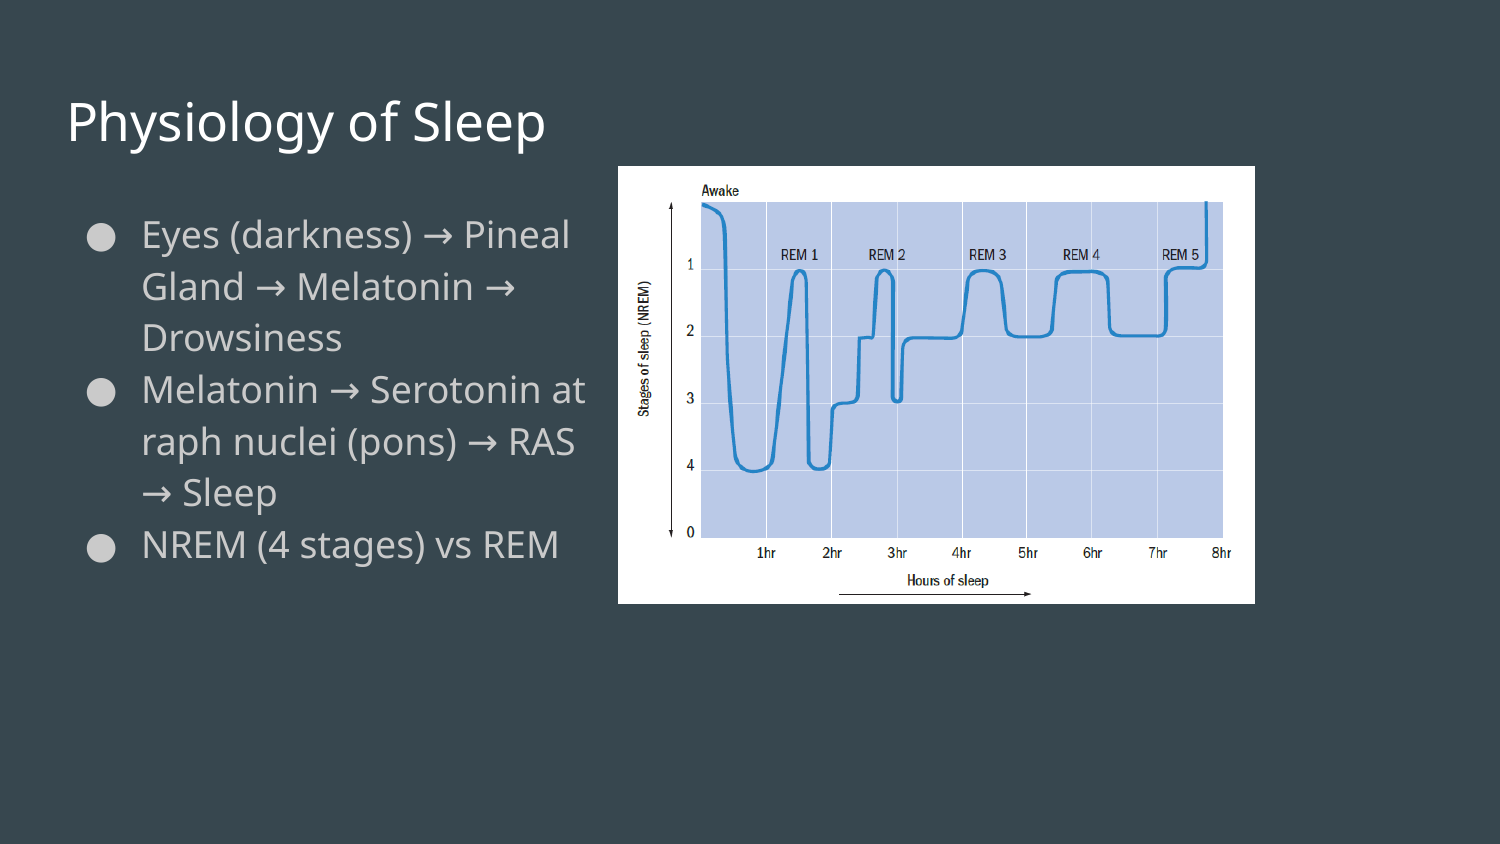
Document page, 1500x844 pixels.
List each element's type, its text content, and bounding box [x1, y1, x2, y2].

title Physiology of Sleep [51, 72, 1449, 167]
picture [618, 166, 1256, 605]
list Eyes (darkness) → Pineal Gland → Melatonin → Drowsiness Melatonin → Serotonin at raph nuclei (pons) → RAS → Sleep NREM (4 stages) vs REM [51, 189, 602, 750]
